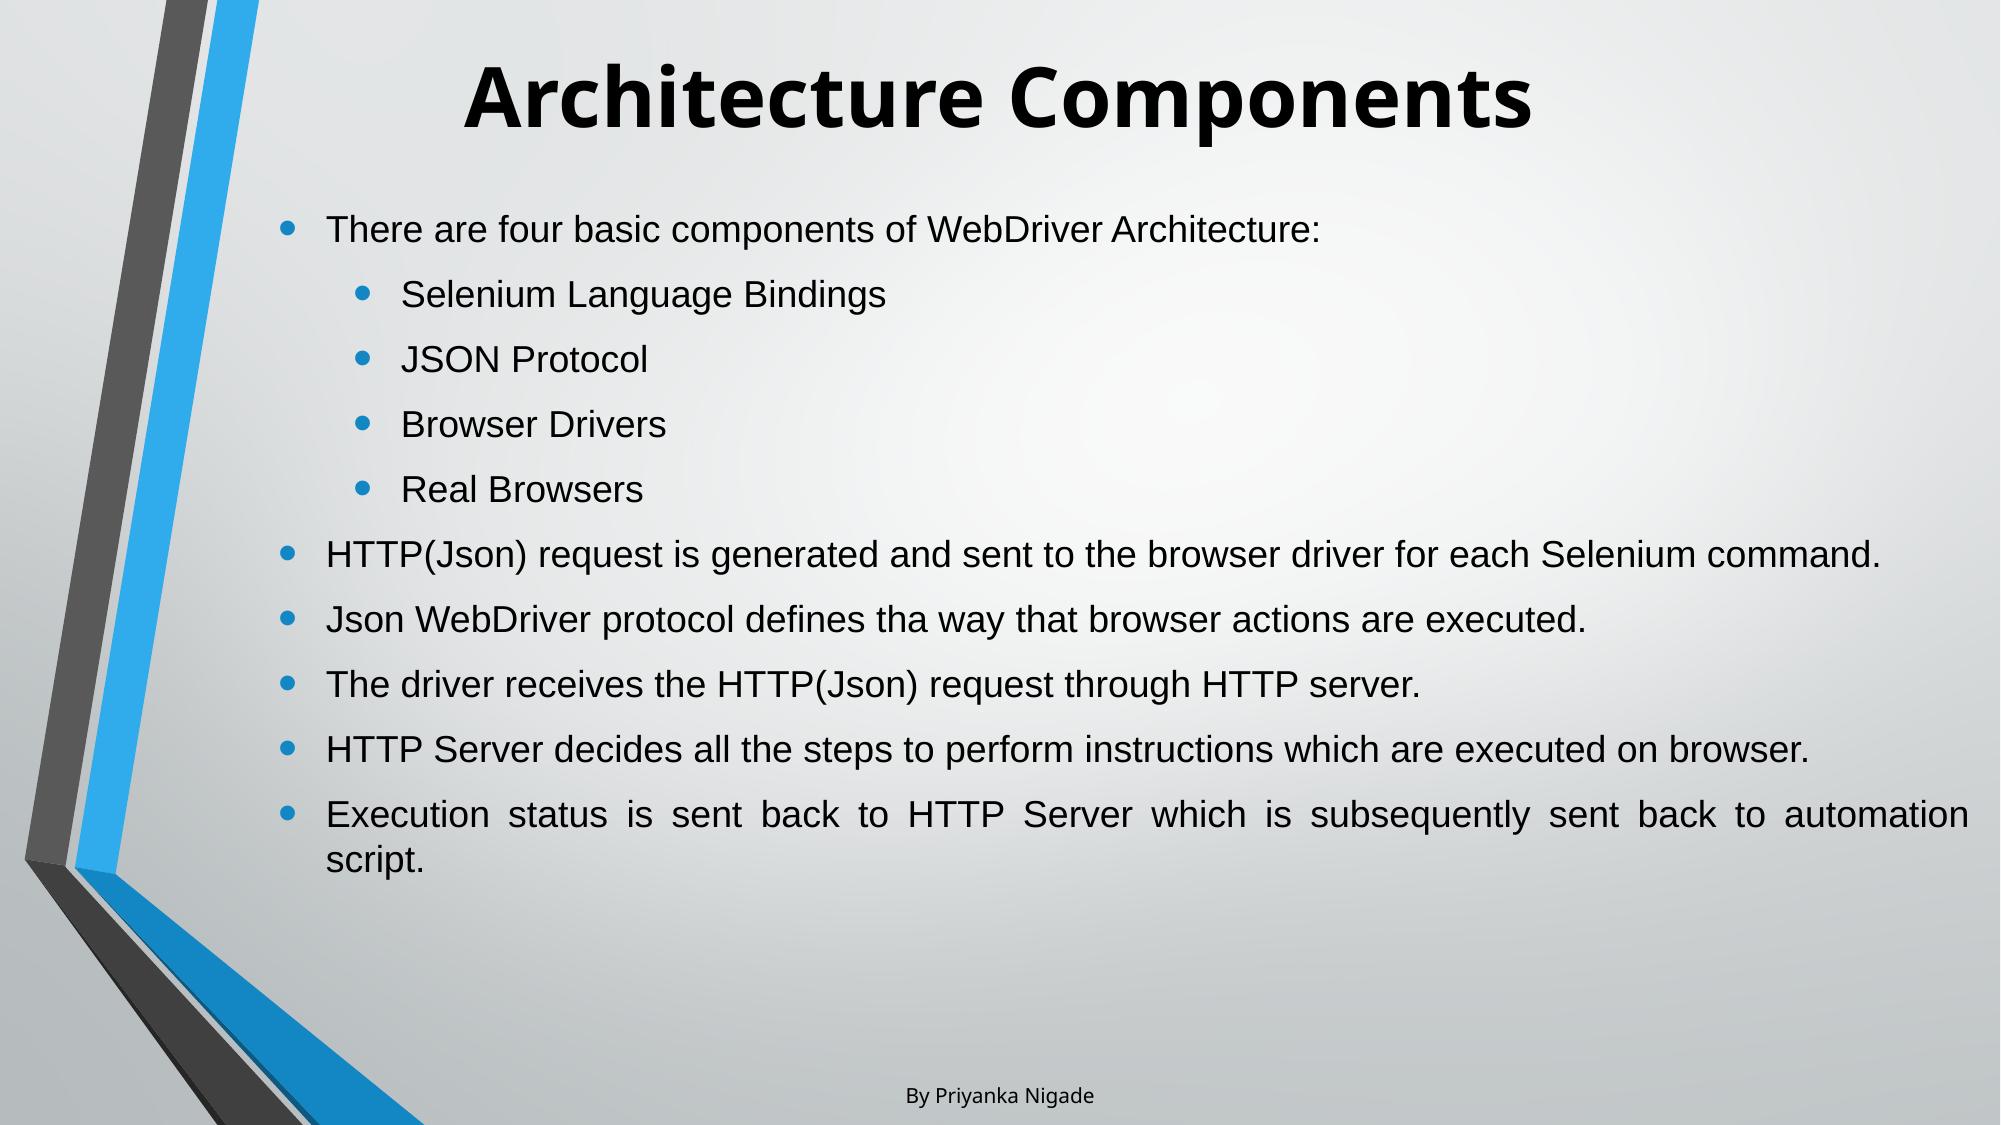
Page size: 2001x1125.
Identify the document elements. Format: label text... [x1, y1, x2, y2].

title Architecture Components [324, 0, 1675, 187]
footer By Priyanka Nigade [890, 1065, 1986, 1125]
list There are four basic components of WebDriver Architecture: Selenium Language Bindings JSON Protocol Browser Drivers Real Browsers HTTP(Json) request is generated and sent to the browser driver for each Selenium command. Json WebDriver protocol defines tha way that browser actions are executed. The driver receives the HTTP(Json) request through HTTP server. HTTP Server decides all the steps to perform instructions which are executed on browser. Execution status is sent back to HTTP Server which is subsequently sent back to automation script. [264, 187, 1986, 1103]
